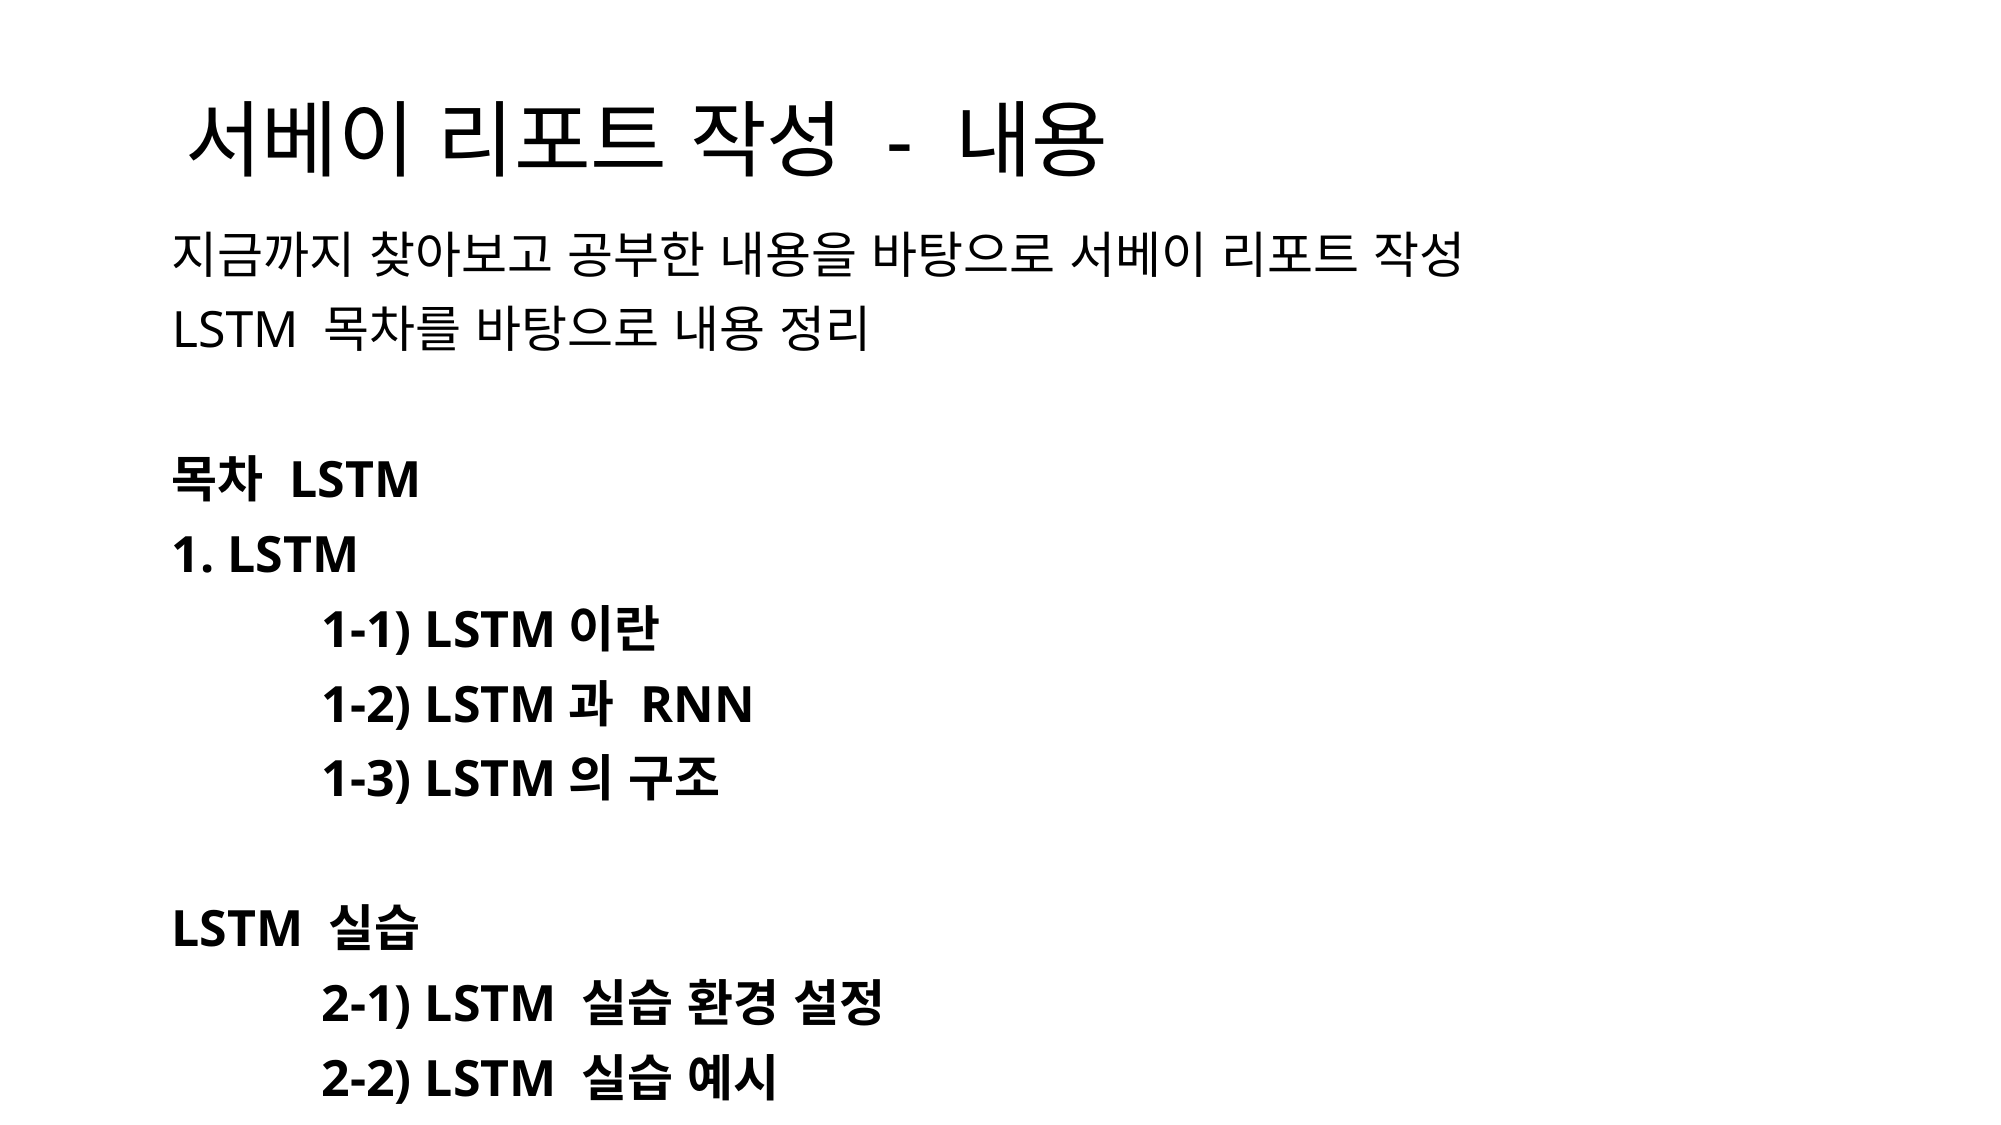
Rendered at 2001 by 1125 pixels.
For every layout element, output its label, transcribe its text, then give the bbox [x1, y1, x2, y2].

title 서베이 리포트 작성 - 내용 [0, 0, 1397, 196]
subtitle 지금까지 찾아보고 공부한 내용을 바탕으로 서베이 리포트 작성 LSTM 목차를 바탕으로 내용 정리 목차 LSTM 1. LSTM 1-1) LSTM이란 1-2) LSTM과 RNN 1-3) LSTM의 구조 LSTM 실습 2-1) LSTM 실습 환경 설정 2-2) LSTM 실습 예시 [156, 222, 1844, 1065]
